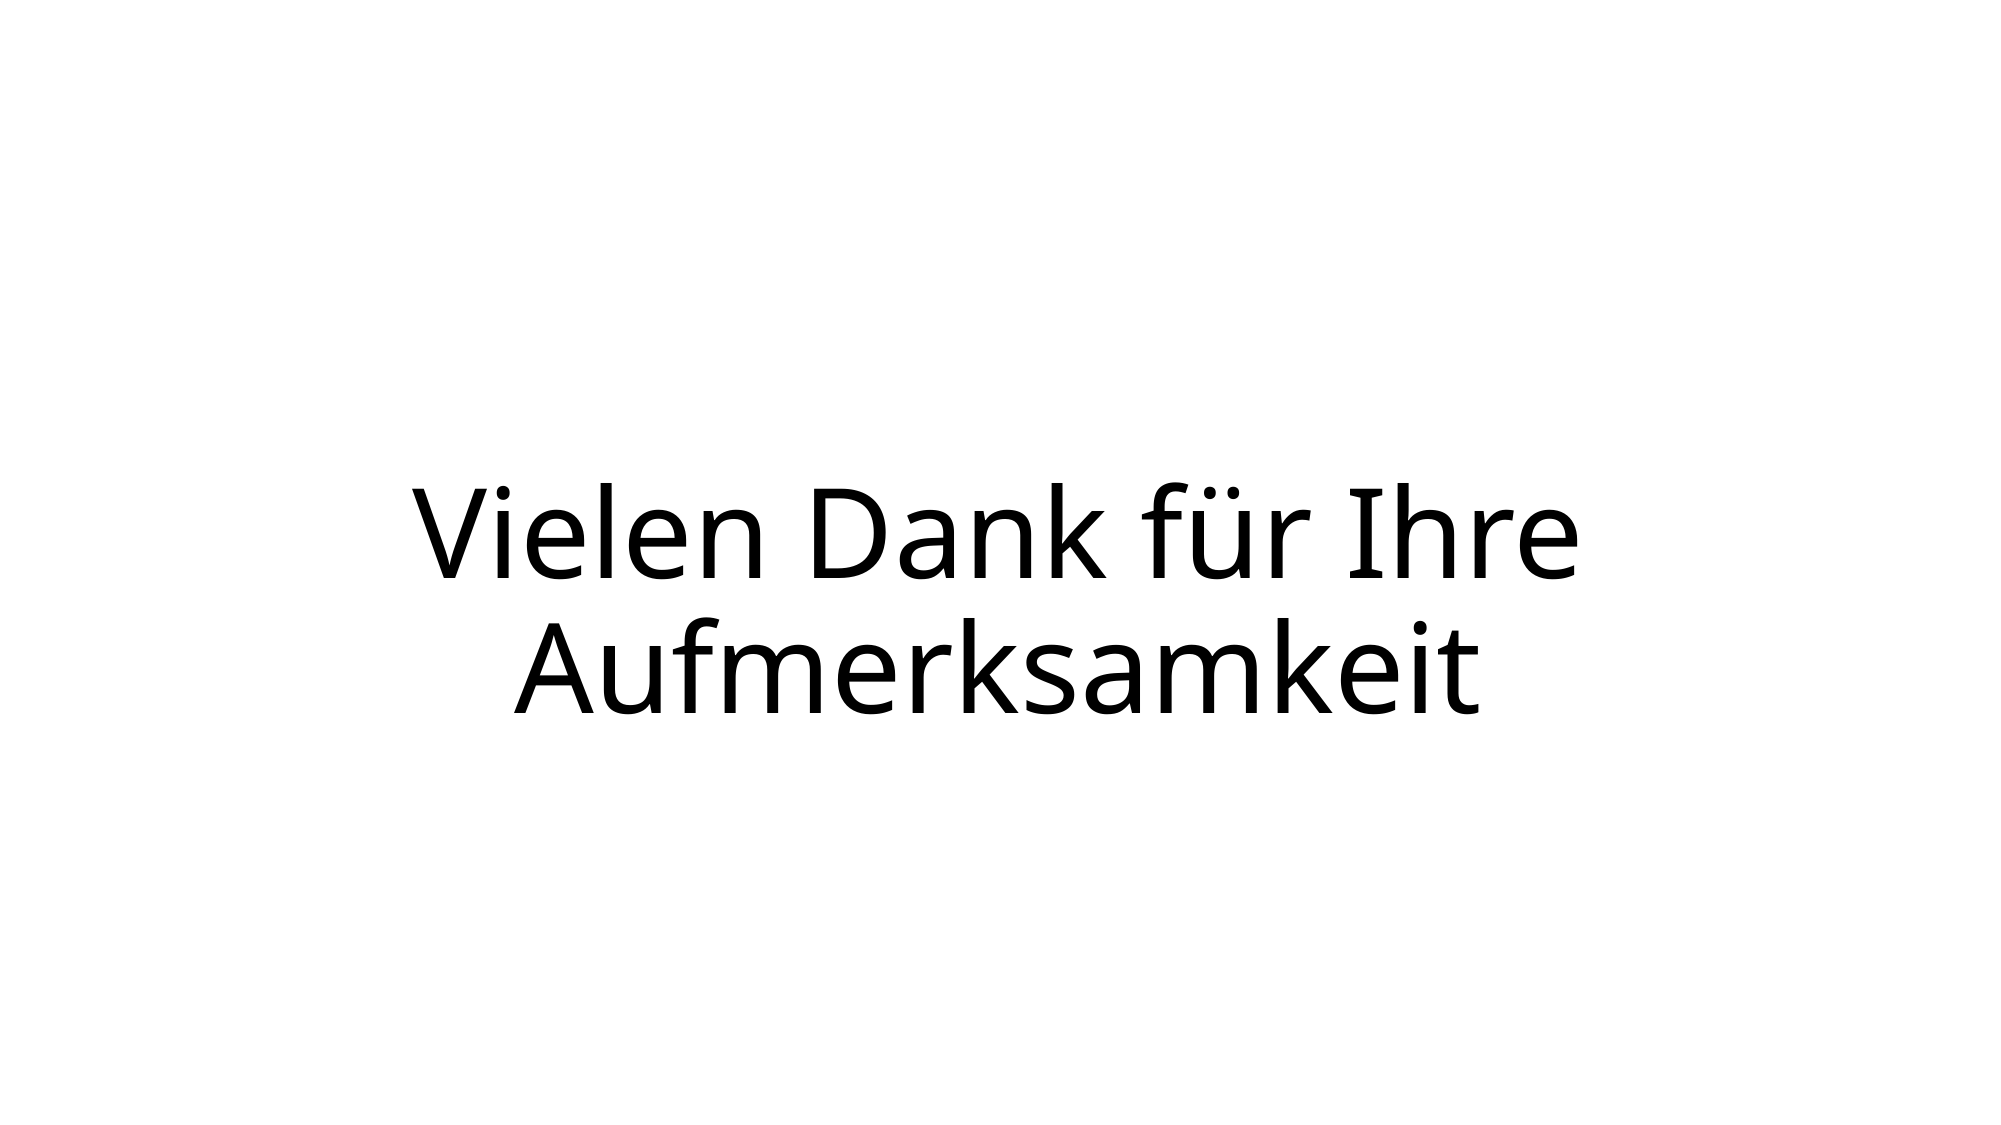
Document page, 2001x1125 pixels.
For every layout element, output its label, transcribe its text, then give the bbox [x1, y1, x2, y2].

title Vielen Dank für Ihre Aufmerksamkeit [136, 280, 1862, 749]
